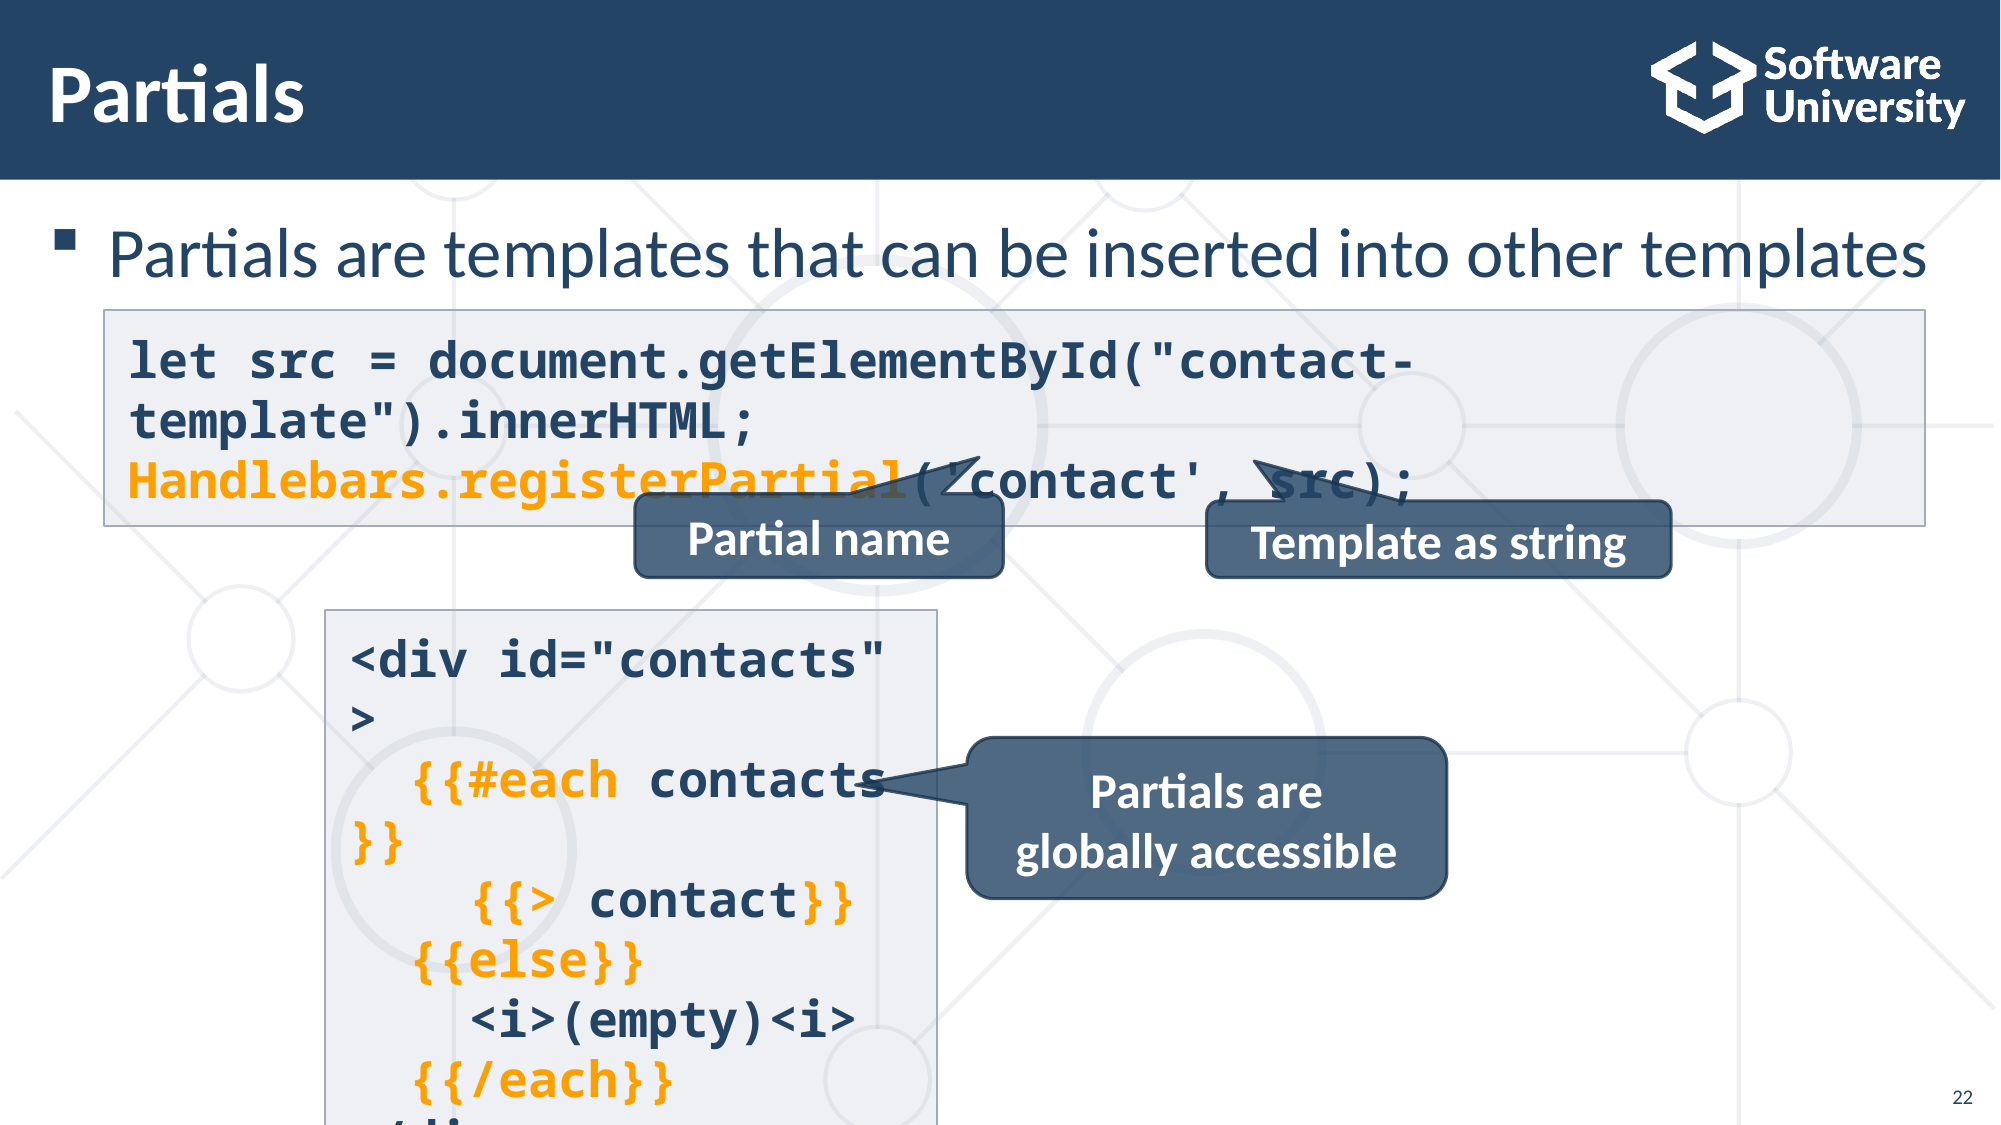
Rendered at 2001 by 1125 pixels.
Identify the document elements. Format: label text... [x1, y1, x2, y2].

text_box Partials are globally accessible [855, 737, 1447, 899]
picture [1651, 41, 1966, 134]
slide_number 22 [1927, 1067, 1989, 1117]
list Partials are templates that can be inserted into other templates [31, 196, 1970, 1104]
text_box Partial name [634, 457, 1004, 578]
title Partials [31, 16, 1625, 162]
text_box let src = document.getElementById("contact-template").innerHTML; Handlebars.registerPartial('contact', src); [104, 310, 1925, 526]
text_box <div id="contacts"> {{#each contacts}} {{> contact}} {{else}} <i>(empty)<i> {{/each}} </div> [324, 609, 937, 1125]
text_box Template as string [1206, 461, 1672, 578]
